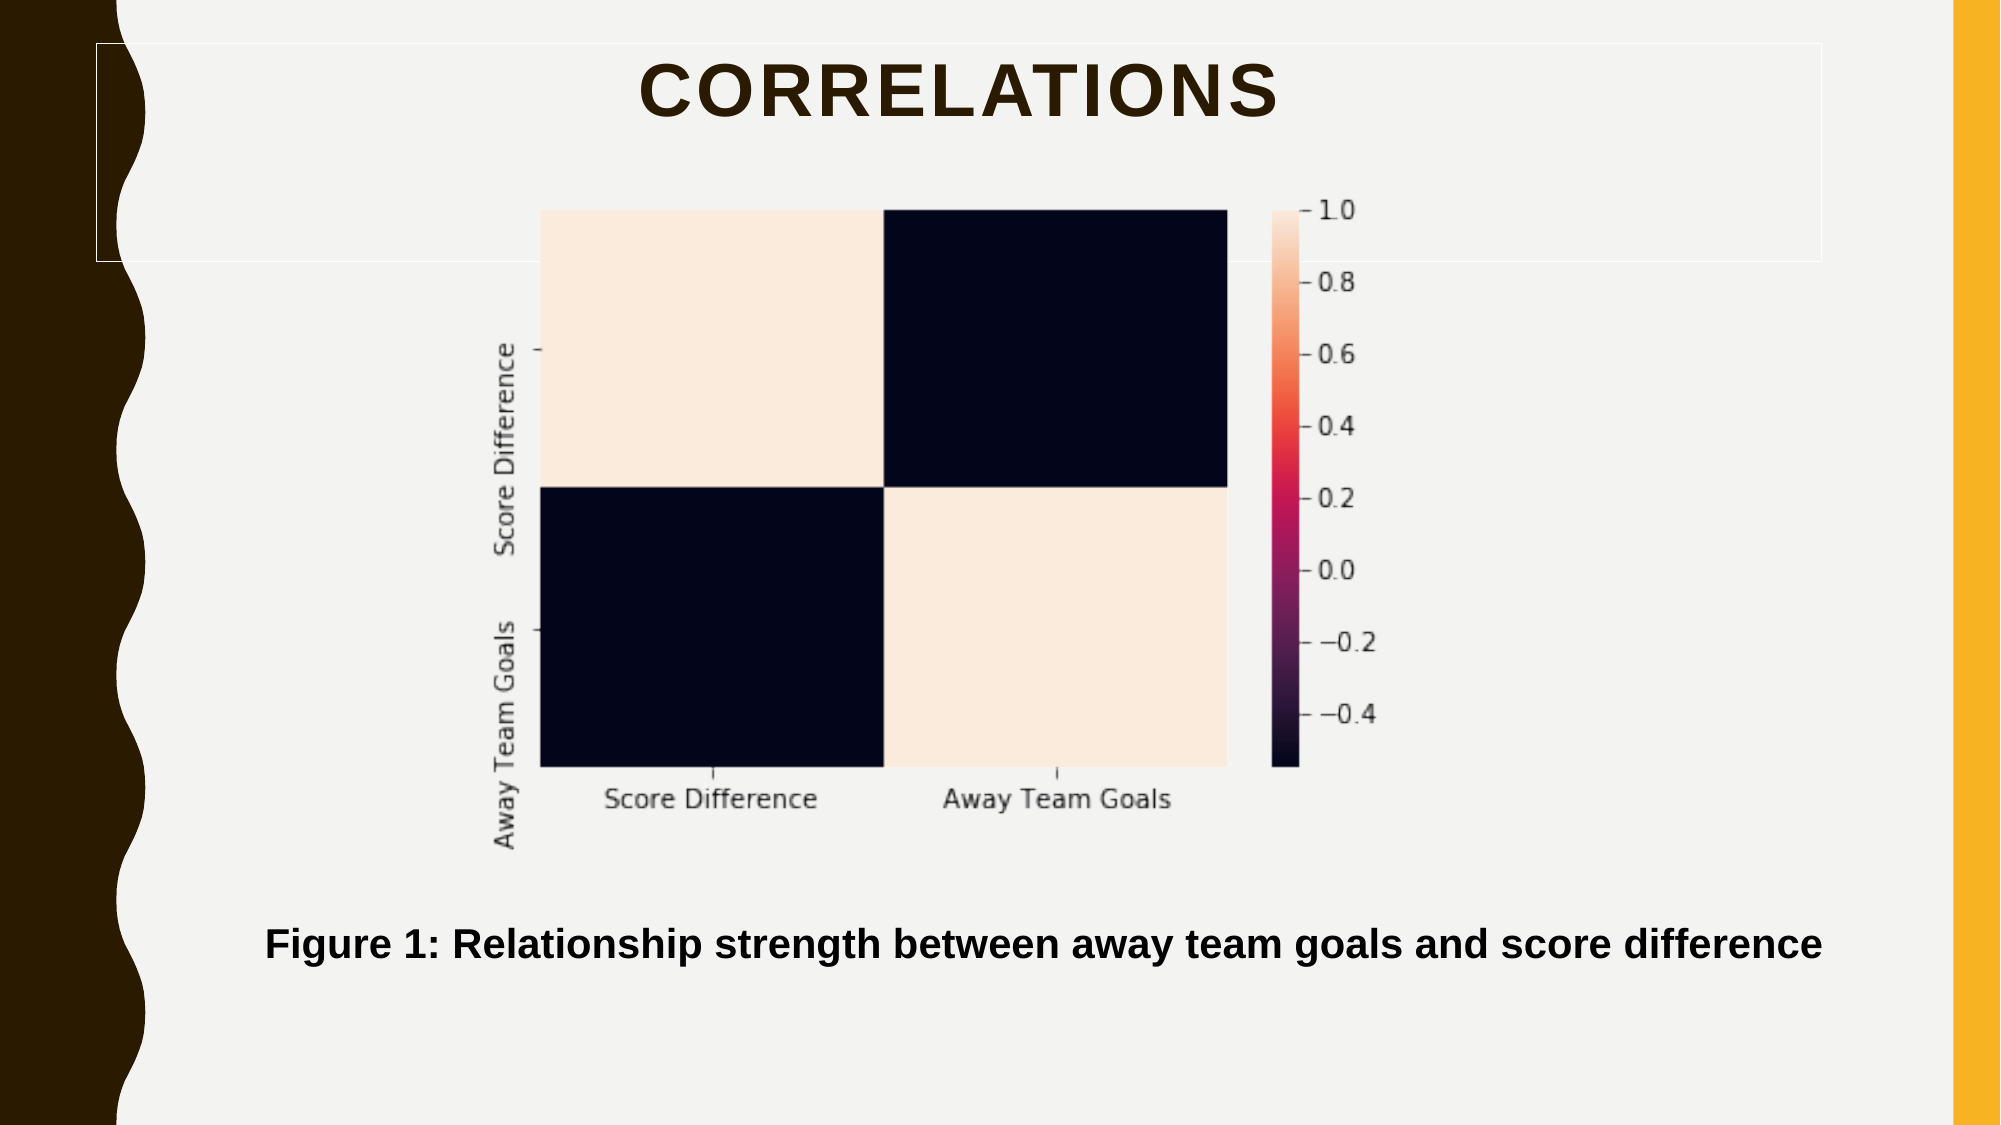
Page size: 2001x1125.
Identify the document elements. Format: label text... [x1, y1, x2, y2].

title CORRELATIONS [96, 43, 1822, 262]
text_box Figure 1: Relationship strength between away team goals and score difference [249, 909, 1859, 974]
picture [479, 182, 1398, 866]
